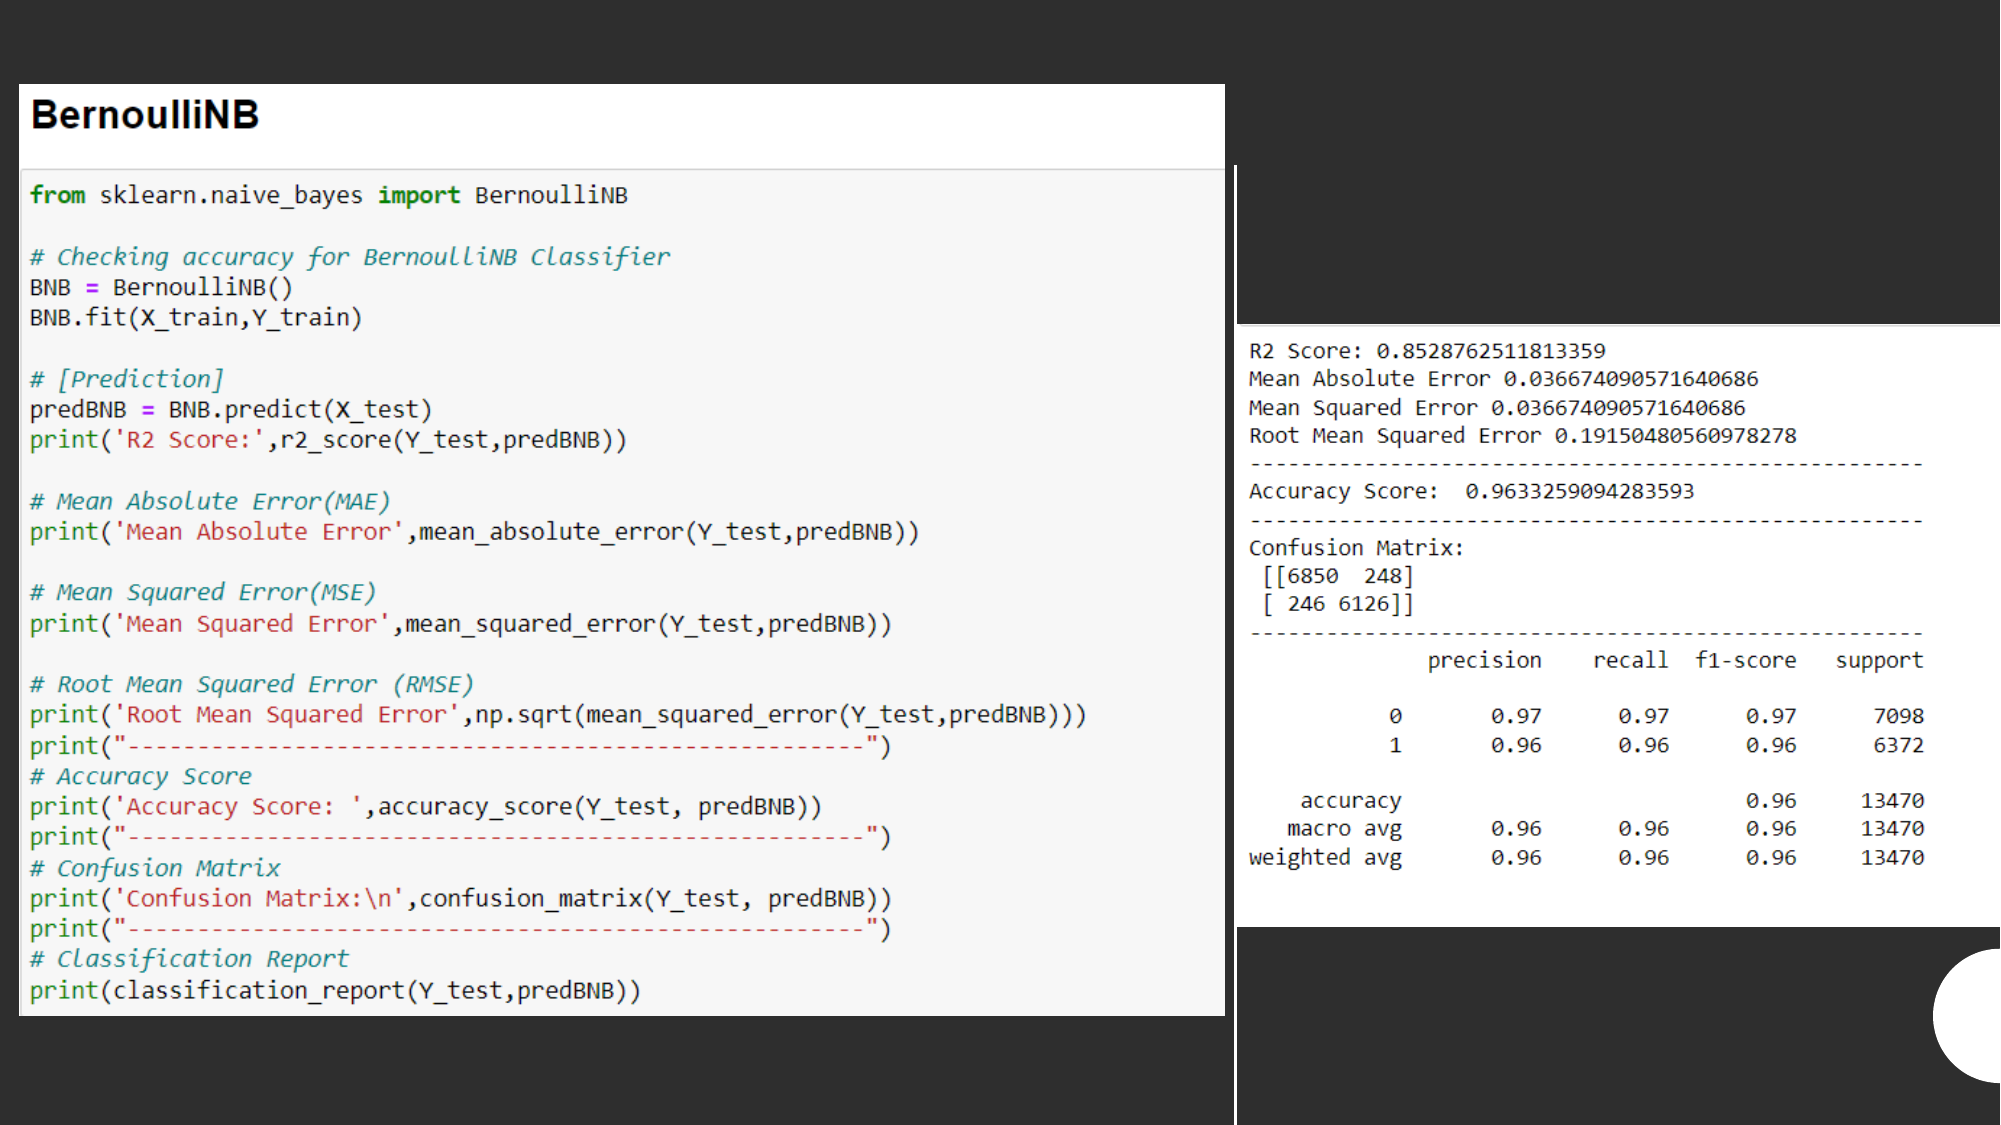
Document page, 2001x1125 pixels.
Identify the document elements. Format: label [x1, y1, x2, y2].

text_box [1933, 948, 2000, 1084]
picture [1236, 324, 2000, 927]
text_box [0, 0, 2000, 1125]
picture [19, 84, 1225, 1016]
